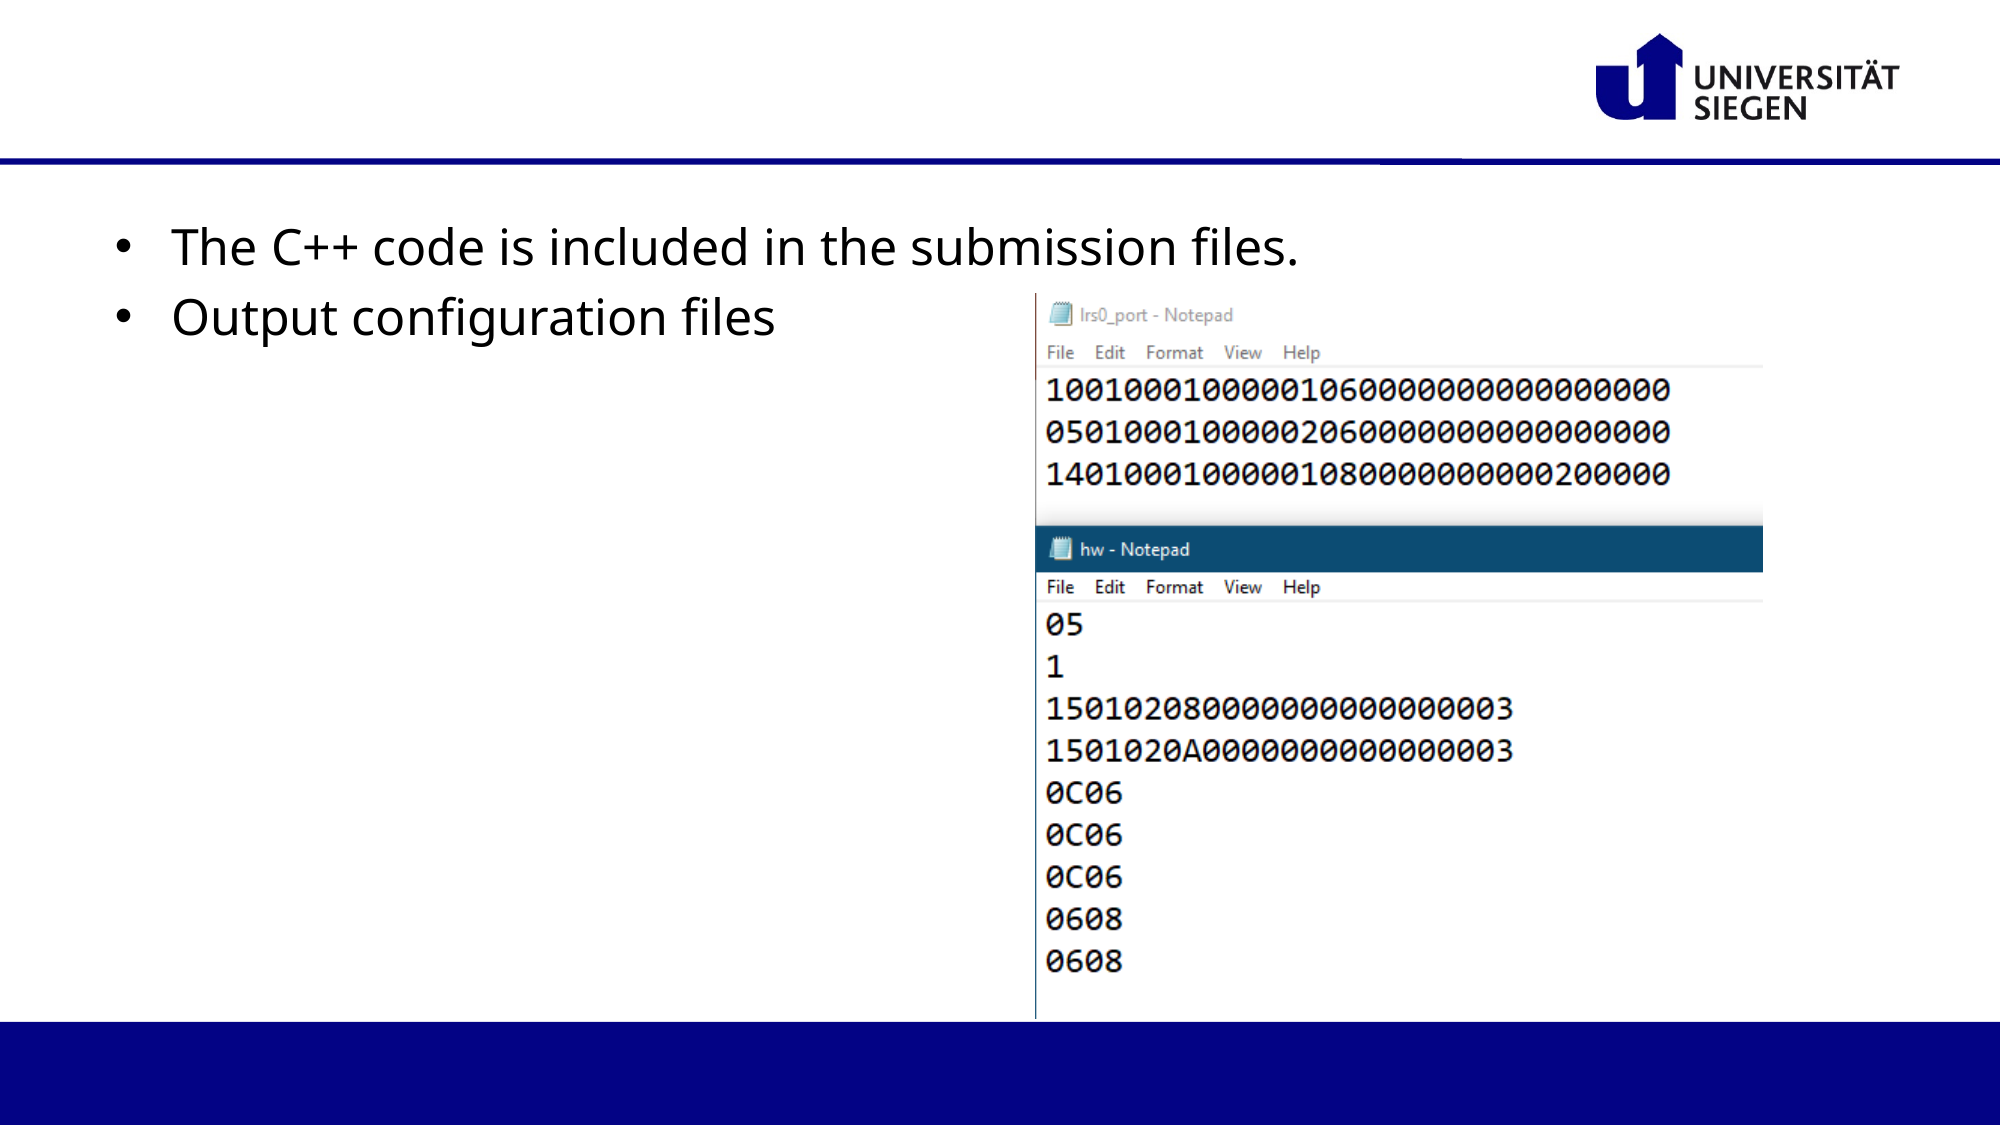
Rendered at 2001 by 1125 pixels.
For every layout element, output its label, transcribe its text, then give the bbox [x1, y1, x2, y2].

picture [1035, 293, 1763, 1019]
picture [1596, 33, 1900, 120]
list The C++ code is included in the submission files. Output configuration files [99, 208, 1900, 1005]
